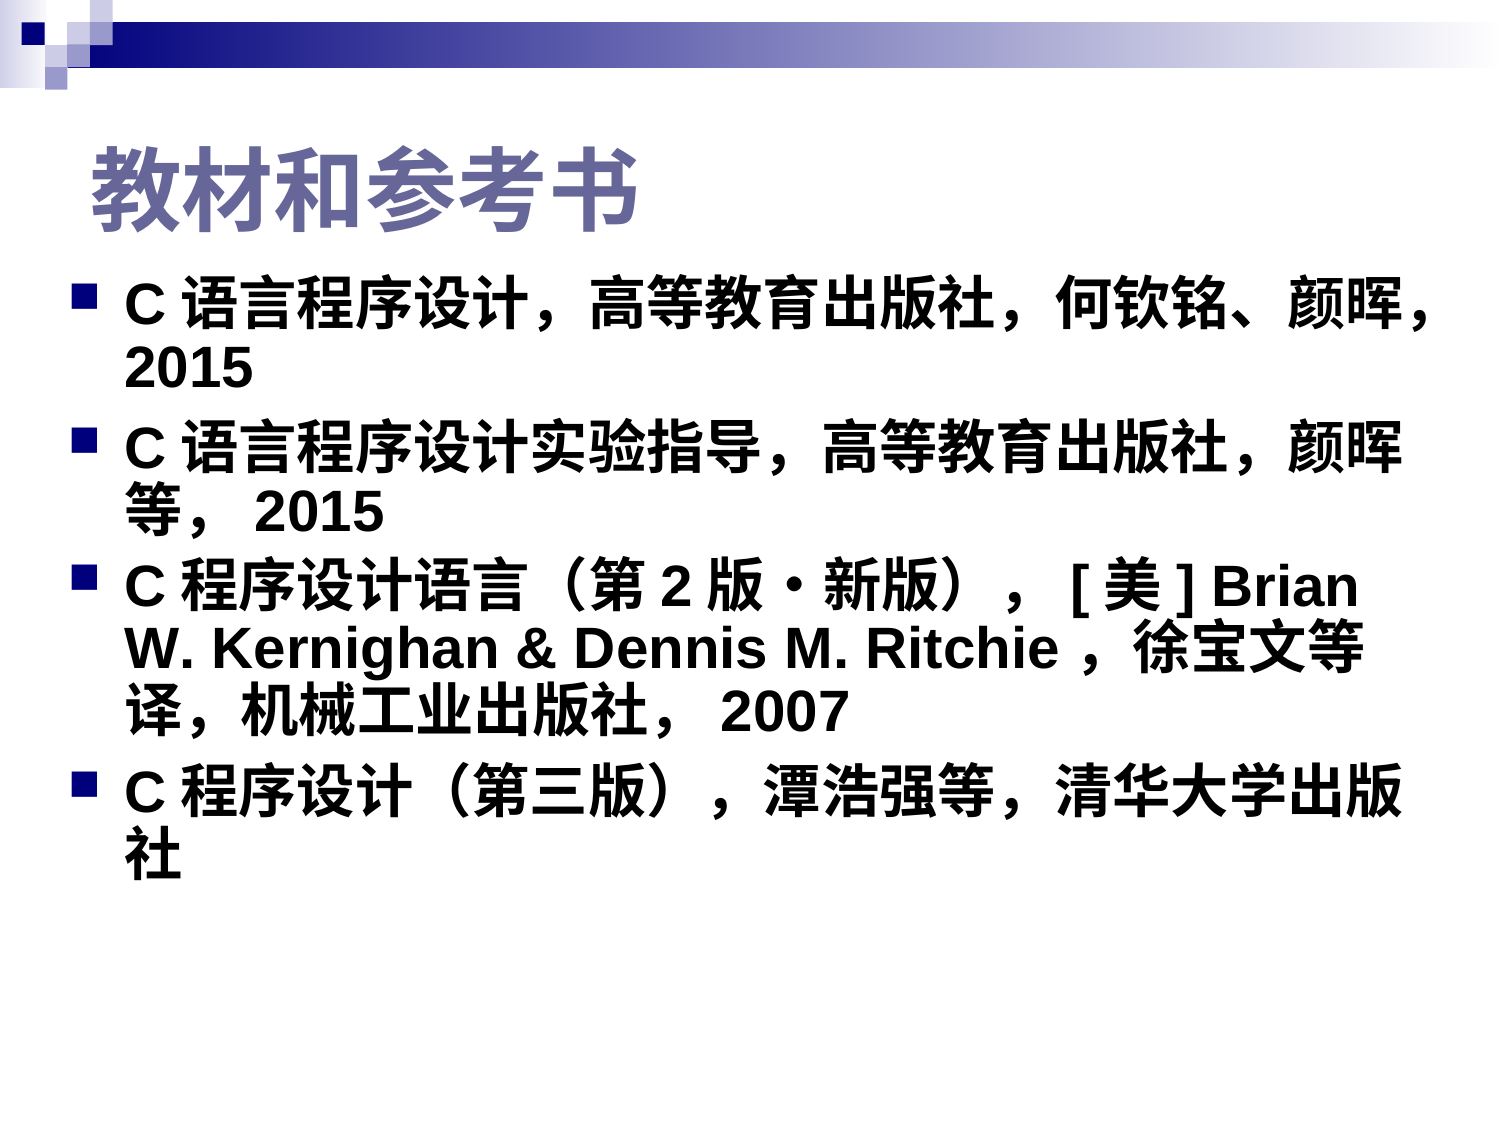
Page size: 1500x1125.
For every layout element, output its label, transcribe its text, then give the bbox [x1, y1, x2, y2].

list C语言程序设计，高等教育出版社，何钦铭、颜晖，2015 C语言程序设计实验指导，高等教育出版社，颜晖等，2015 C程序设计语言（第2版•新版），[美] Brian W. Kernighan & Dennis M. Ritchie，徐宝文等译，机械工业出版社，2007 C程序设计（第三版），潭浩强等，清华大学出版社 [53, 267, 1424, 1094]
title 教材和参考书 [75, 75, 1425, 300]
